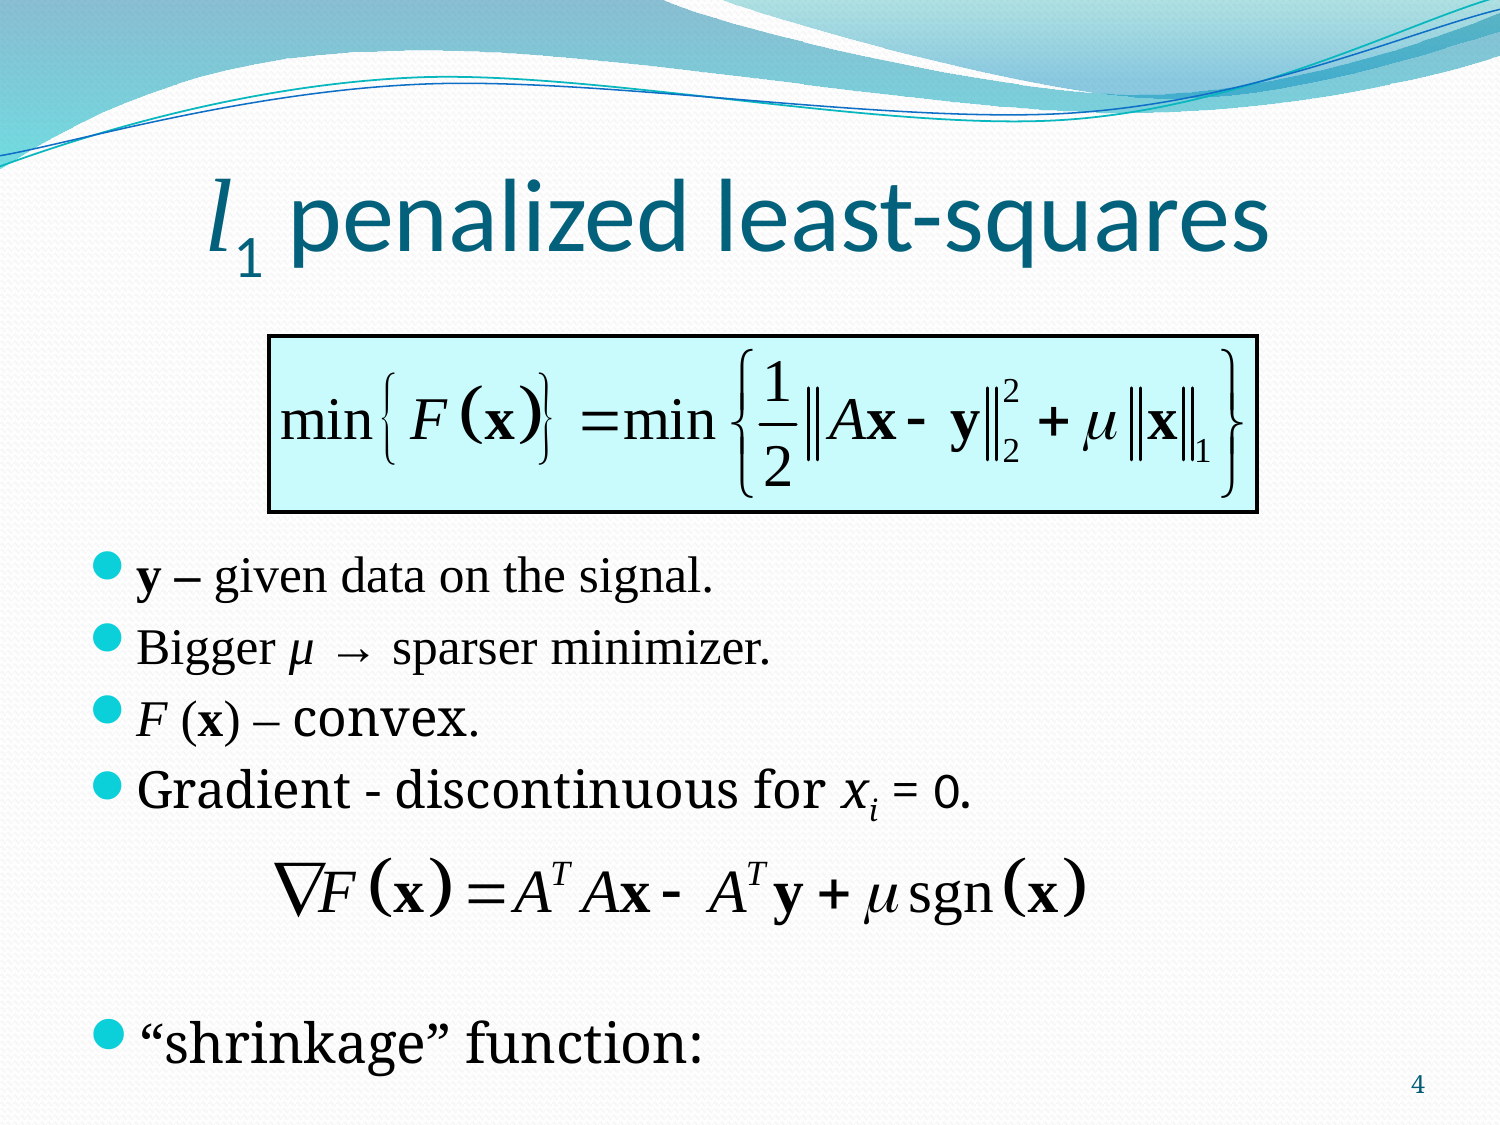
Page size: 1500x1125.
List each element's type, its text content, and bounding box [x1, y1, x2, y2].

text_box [270, 337, 1256, 510]
title l1 penalized least-squares [75, 137, 1425, 290]
slide_number 4 [1299, 1042, 1425, 1103]
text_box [266, 845, 1096, 949]
